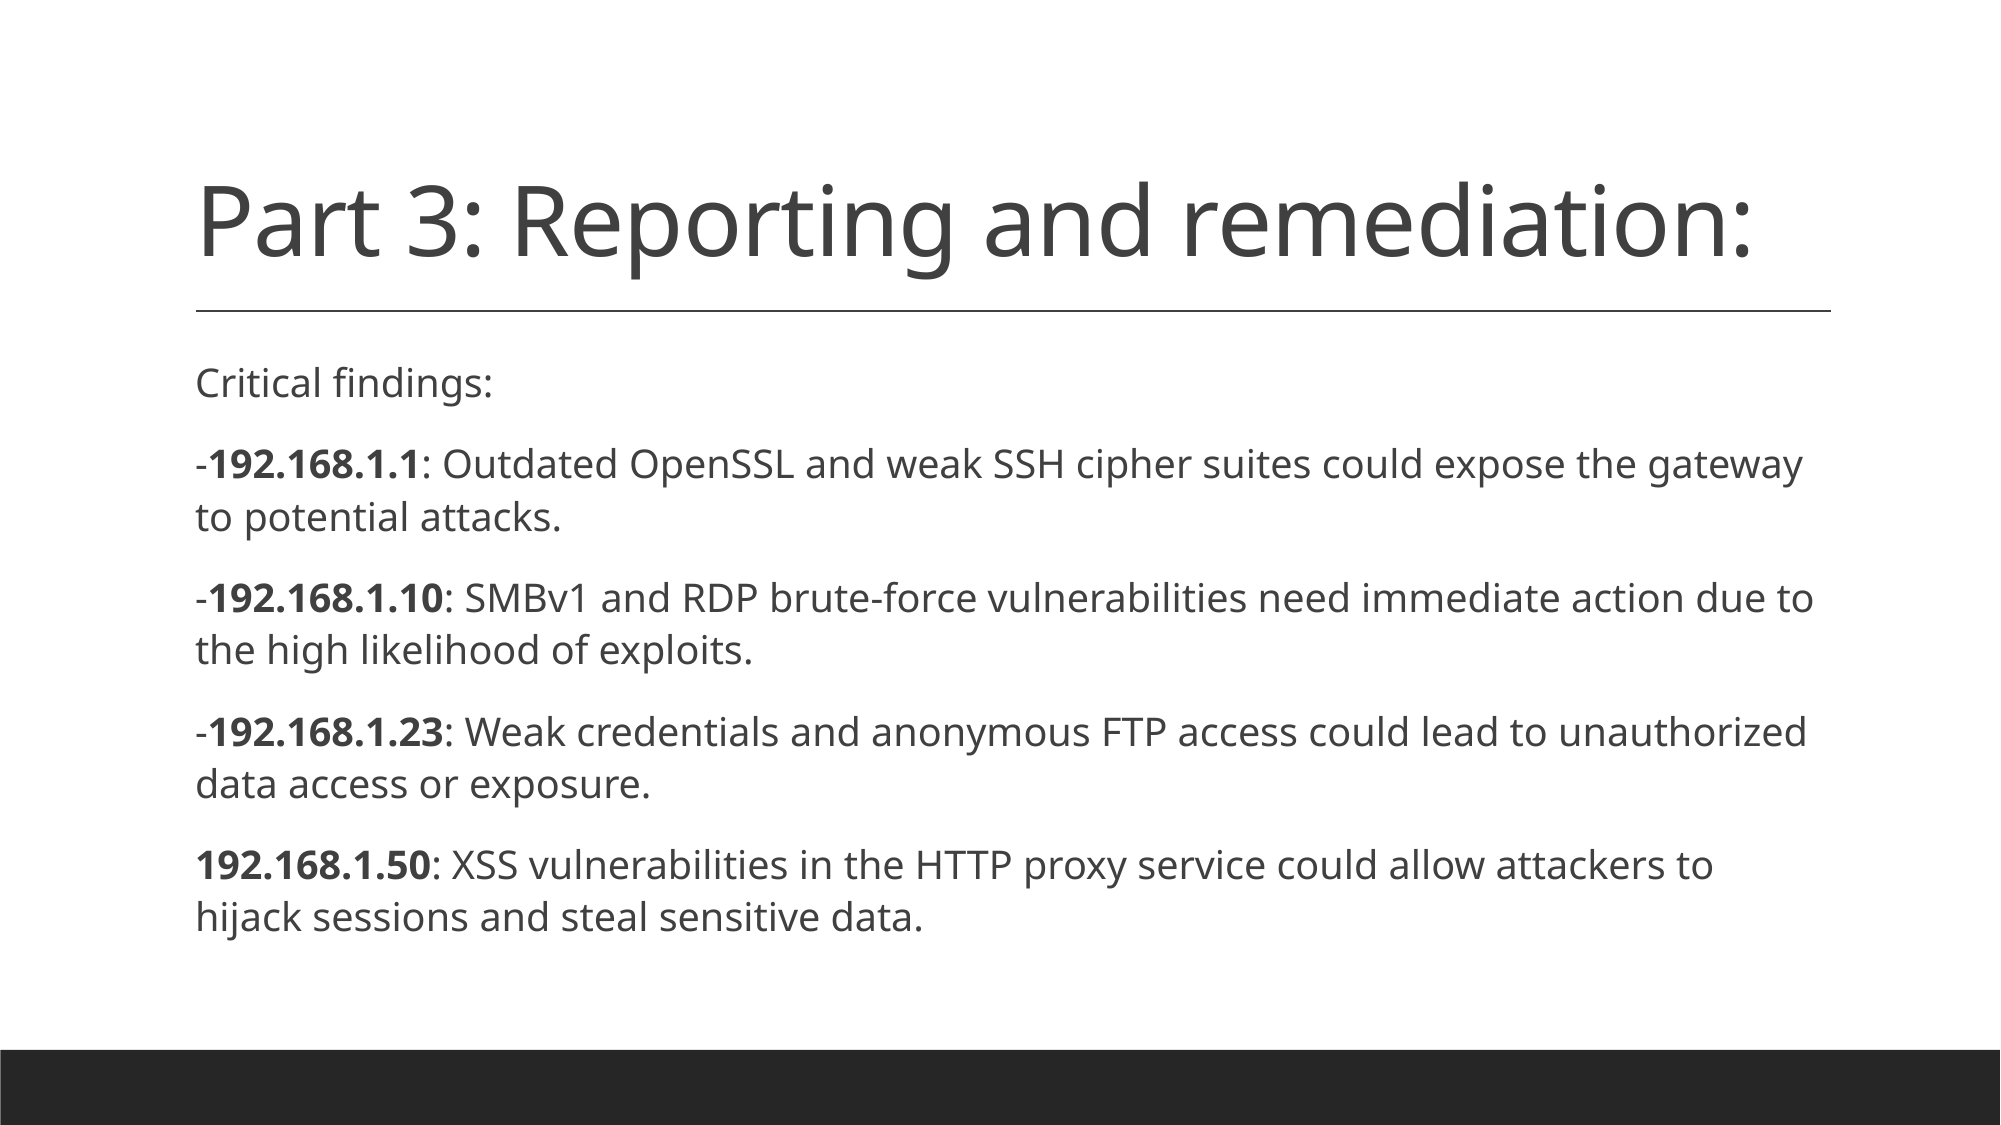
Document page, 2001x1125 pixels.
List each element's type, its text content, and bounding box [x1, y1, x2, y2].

list Critical findings: -192.168.1.1: Outdated OpenSSL and weak SSH cipher suites could expose the gateway to potential attacks. -192.168.1.10: SMBv1 and RDP brute-force vulnerabilities need immediate action due to the high likelihood of exploits. -192.168.1.23: Weak credentials and anonymous FTP access could lead to unauthorized data access or exposure. 192.168.1.50: XSS vulnerabilities in the HTTP proxy service could allow attackers to hijack sessions and steal sensitive data. [180, 345, 1830, 963]
title Part 3: Reporting and remediation: [180, 47, 1830, 285]
